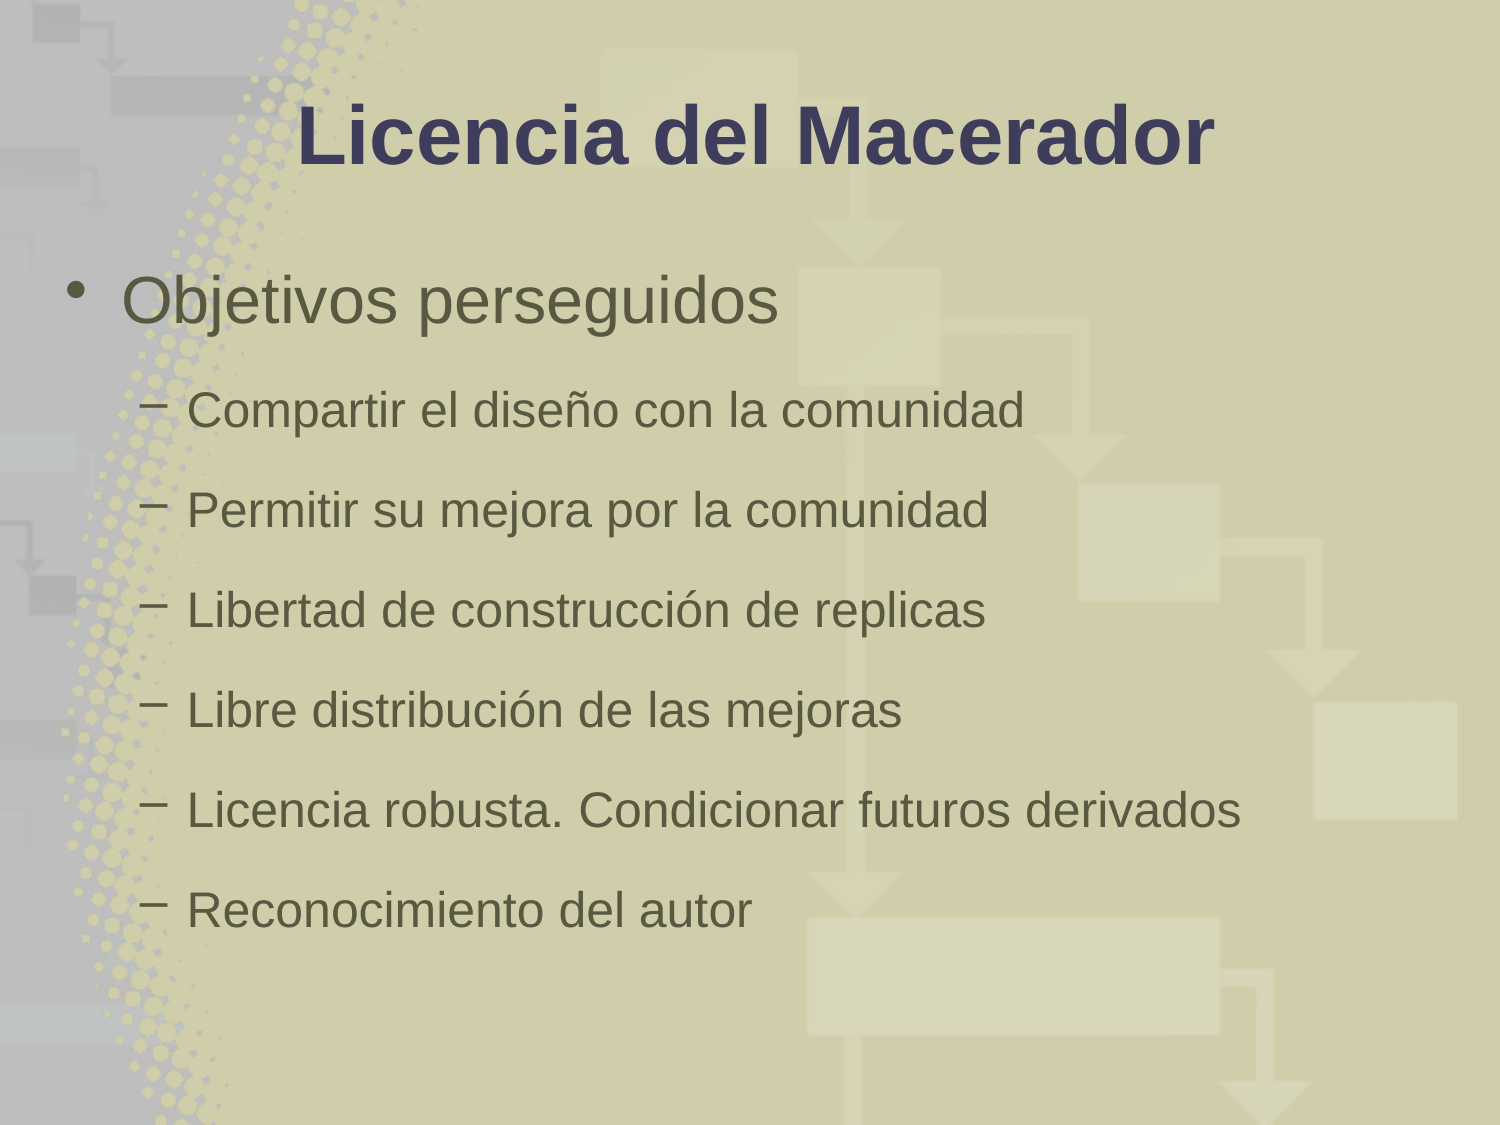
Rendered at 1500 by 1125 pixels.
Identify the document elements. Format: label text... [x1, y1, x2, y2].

text_box Objetivos perseguidos Compartir el diseño con la comunidad Permitir su mejora por la comunidad Libertad de construcción de replicas Libre distribución de las mejoras Licencia robusta. Condicionar futuros derivados Reconocimiento del autor [49, 249, 1463, 1000]
title Licencia del Macerador [50, 37, 1463, 225]
picture [0, 0, 1500, 1125]
